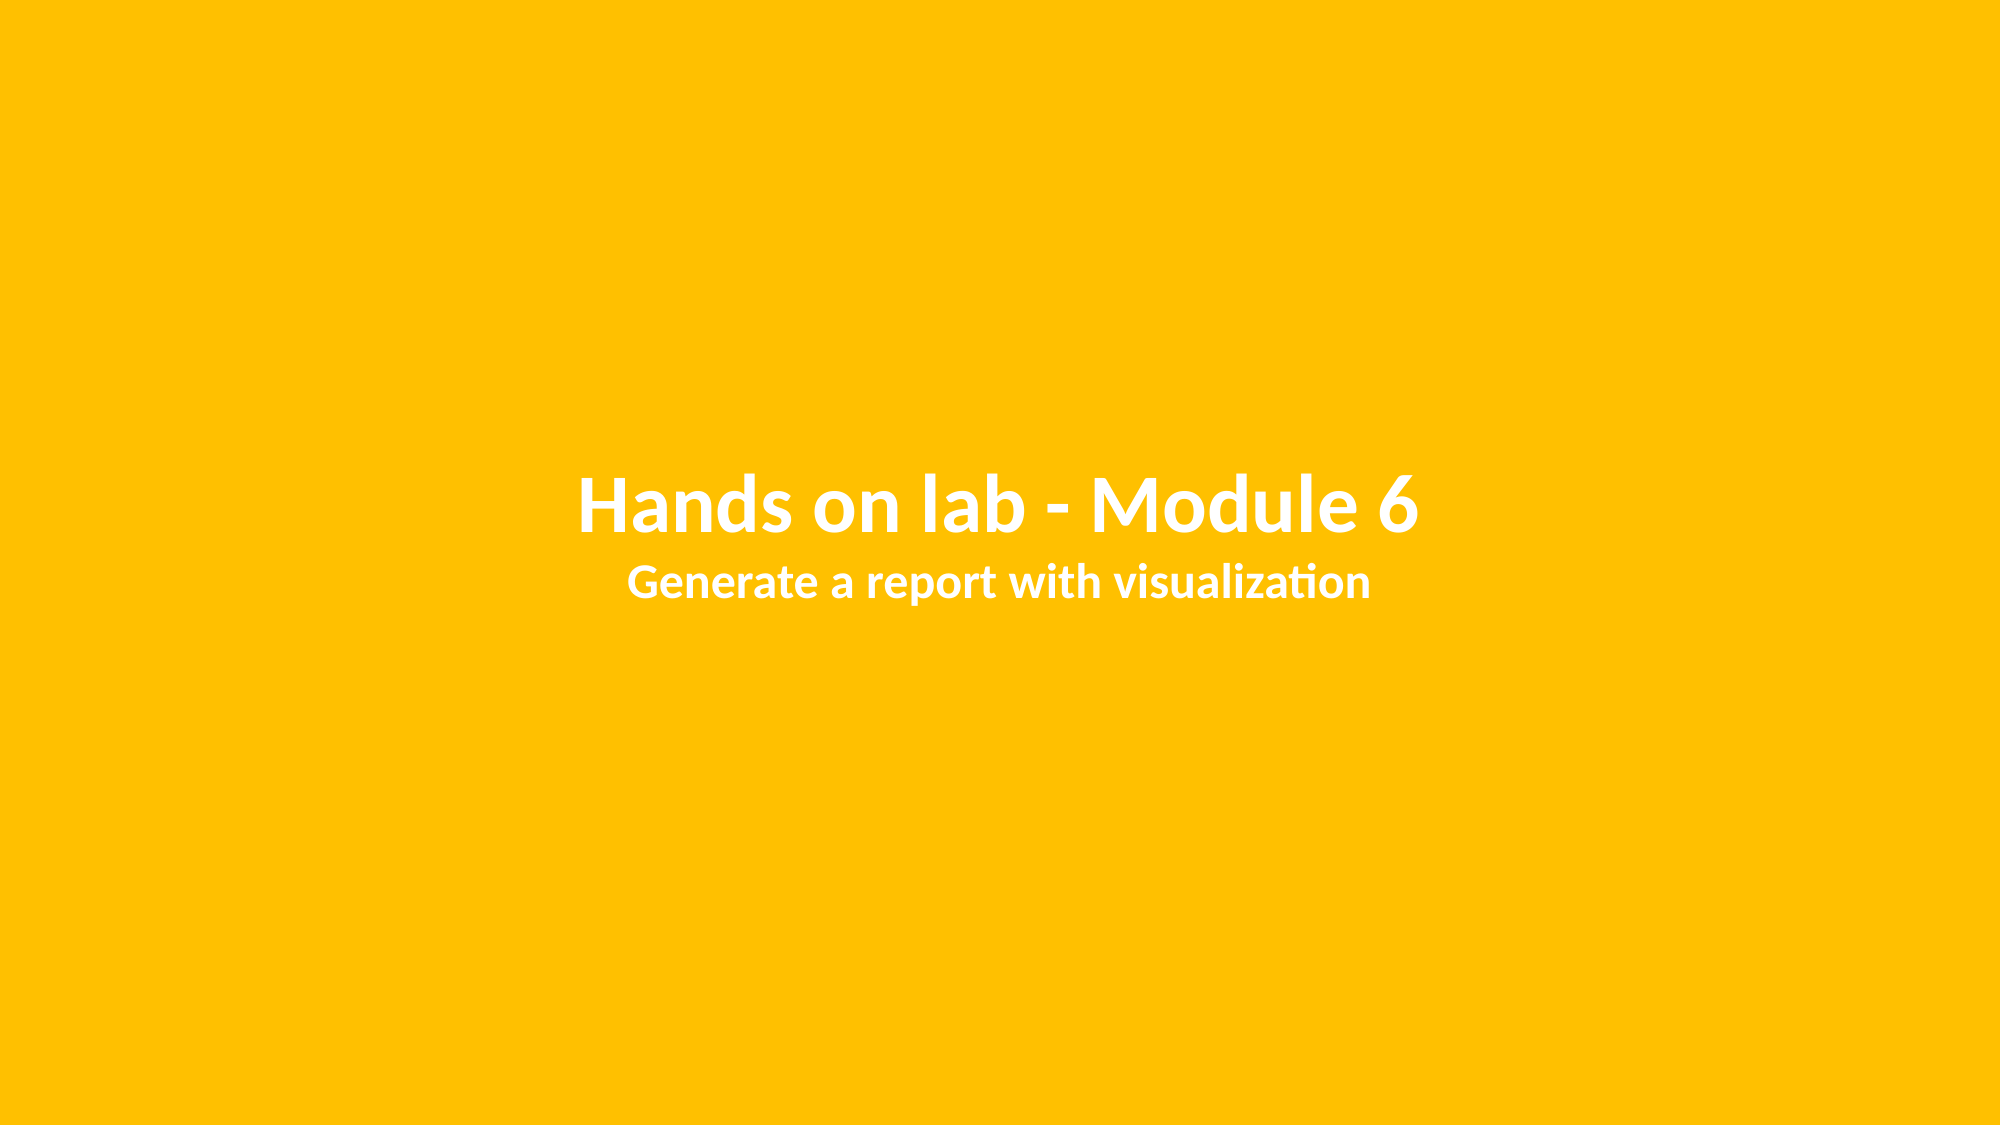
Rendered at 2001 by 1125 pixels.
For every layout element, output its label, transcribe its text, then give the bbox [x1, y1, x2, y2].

text_box Hands on lab - Module 6 Generate a report with visualization [148, 441, 1851, 717]
